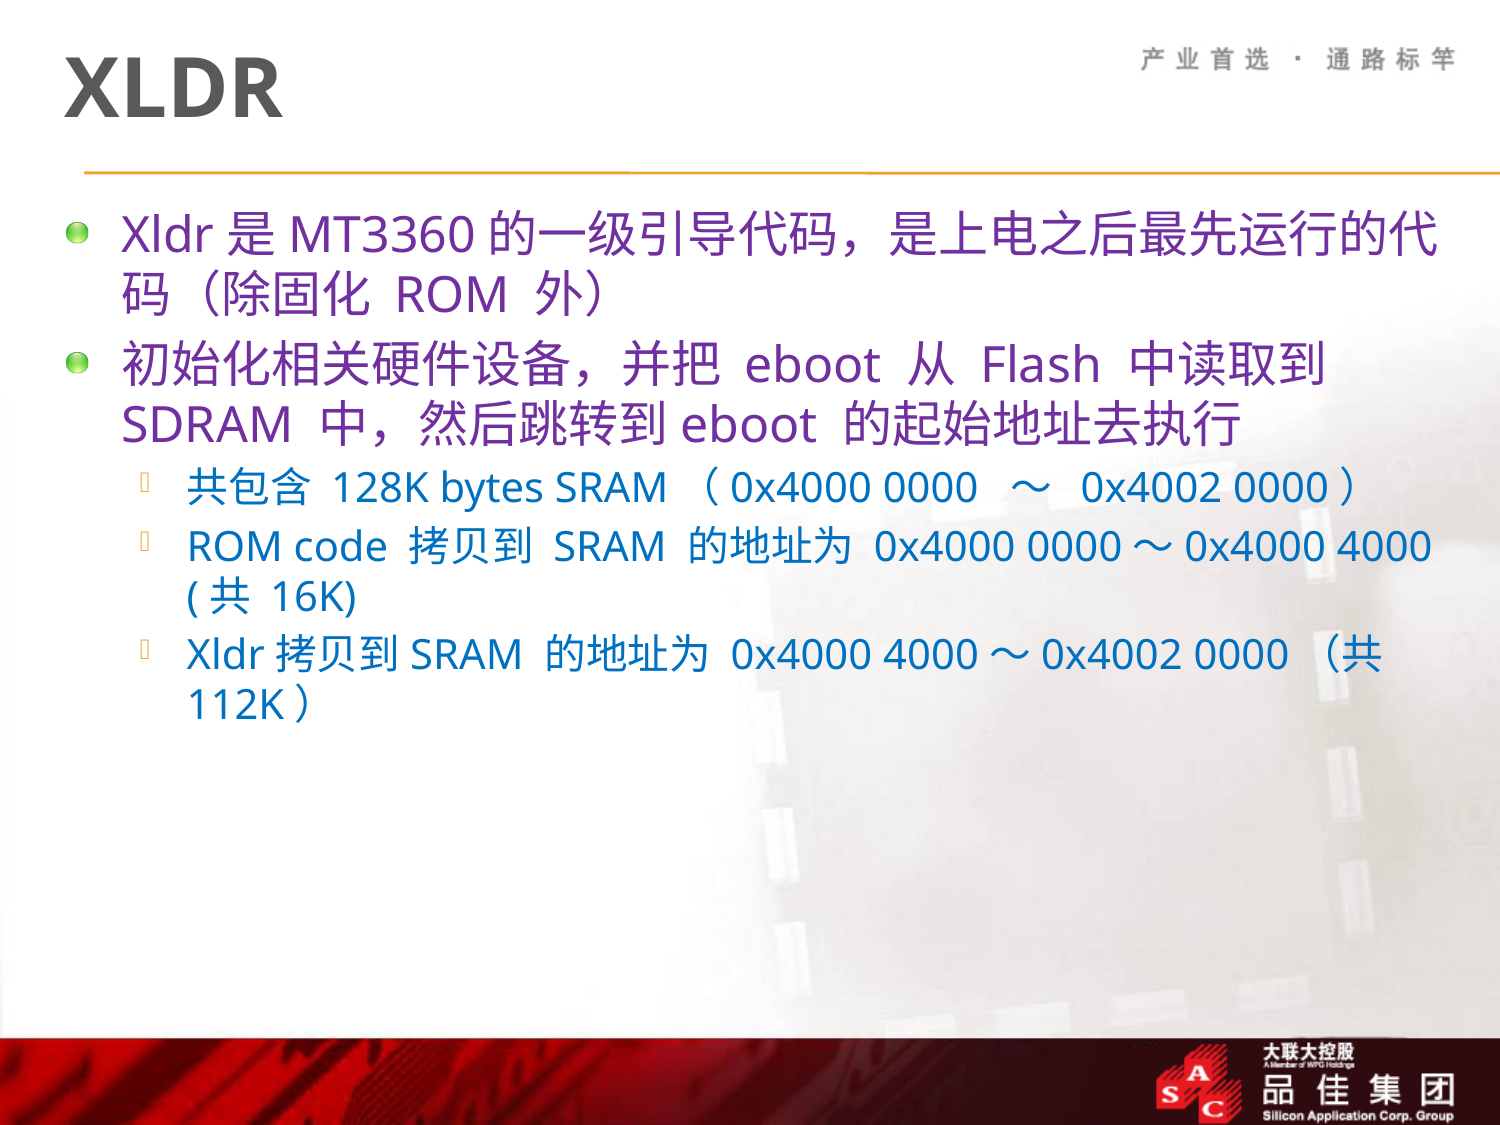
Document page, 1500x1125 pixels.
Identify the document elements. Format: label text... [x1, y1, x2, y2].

list Xldr是MT3360的一级引导代码，是上电之后最先运行的代码（除固化 ROM 外） 初始化相关硬件设备，并把 eboot 从 Flash 中读取到 SDRAM 中，然后跳转到eboot 的起始地址去执行 共包含 128K bytes SRAM（0x4000 0000 ～ 0x4002 0000） ROM code 拷贝到 SRAM 的地址为 0x4000 0000～0x4000 4000 (共 16K) Xldr拷贝到SRAM 的地址为 0x4000 4000～0x4002 0000（共 112K） [50, 195, 1475, 1032]
picture [0, 0, 1500, 1125]
title XLDR [50, 15, 1475, 153]
